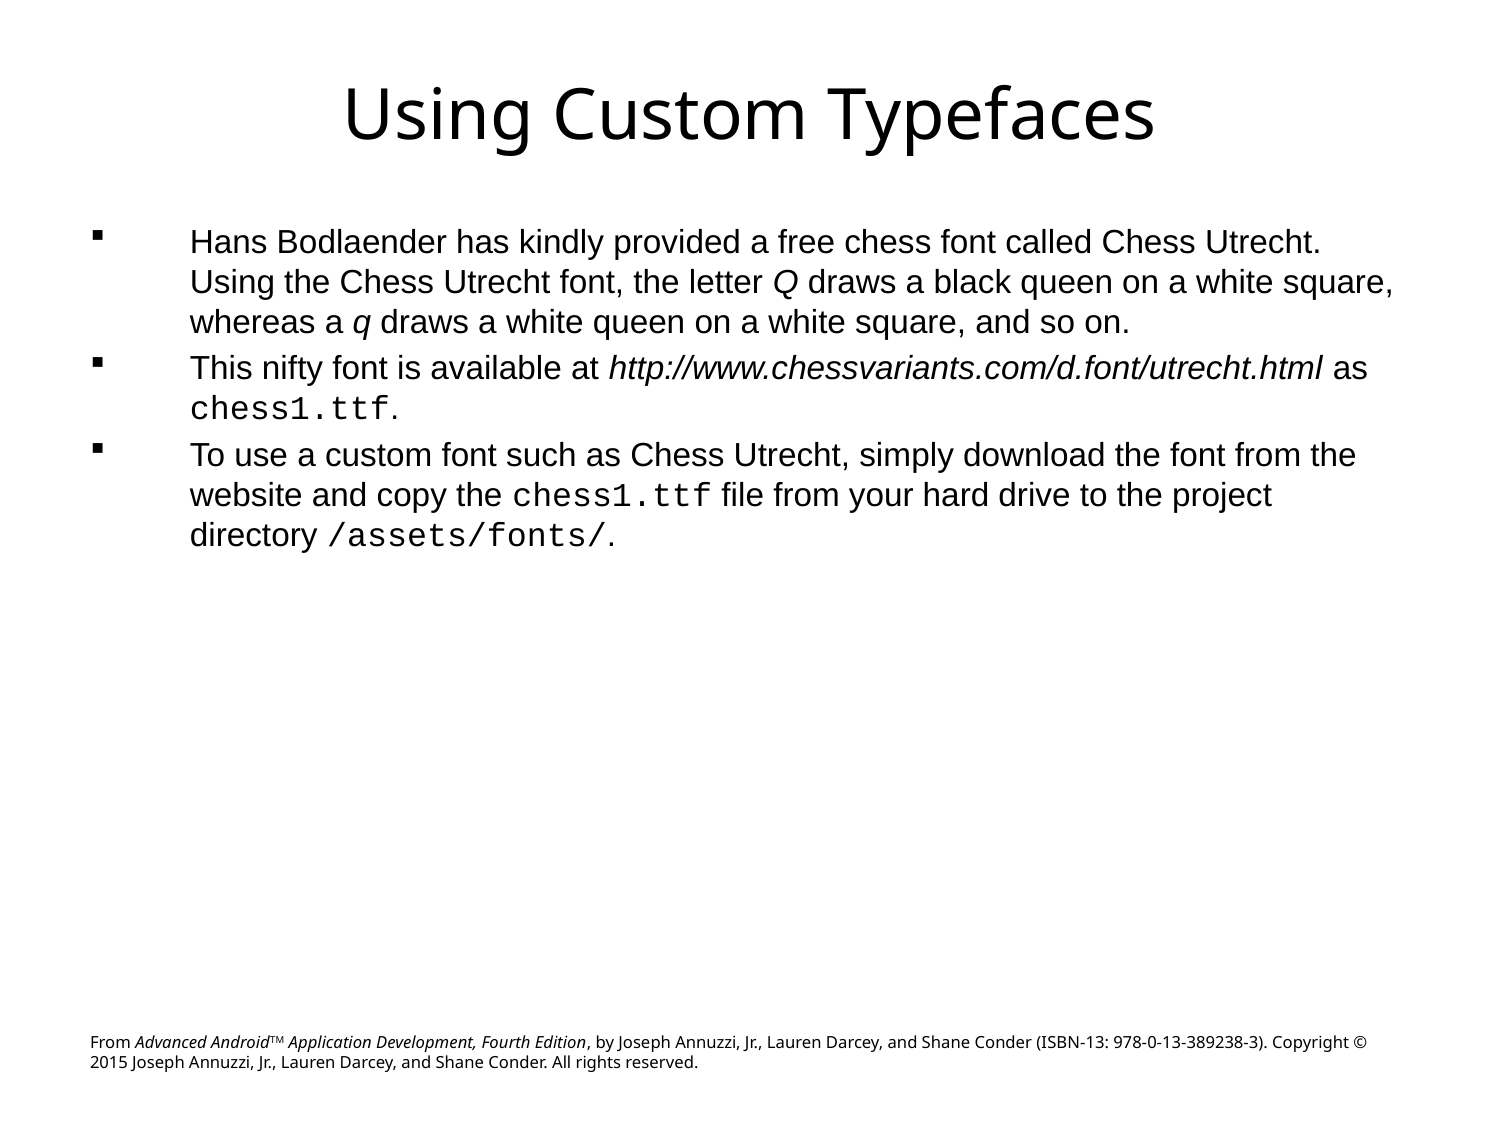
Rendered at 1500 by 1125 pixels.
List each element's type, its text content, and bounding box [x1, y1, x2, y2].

title Using Custom Typefaces [75, 45, 1425, 188]
list Hans Bodlaender has kindly provided a free chess font called Chess Utrecht. Using the Chess Utrecht font, the letter Q draws a black queen on a white square, whereas a q draws a white queen on a white square, and so on. This nifty font is available at http://www.chessvariants.com/d.font/utrecht.html as chess1.ttf. To use a custom font such as Chess Utrecht, simply download the font from the website and copy the chess1.ttf file from your hard drive to the project directory /assets/fonts/. [75, 212, 1425, 1005]
footer From Advanced AndroidTM Application Development, Fourth Edition, by Joseph Annuzzi, Jr., Lauren Darcey, and Shane Conder (ISBN-13: 978-0-13-389238-3). Copyright © 2015 Joseph Annuzzi, Jr., Lauren Darcey, and Shane Conder. All rights reserved. [74, 1024, 1426, 1103]
